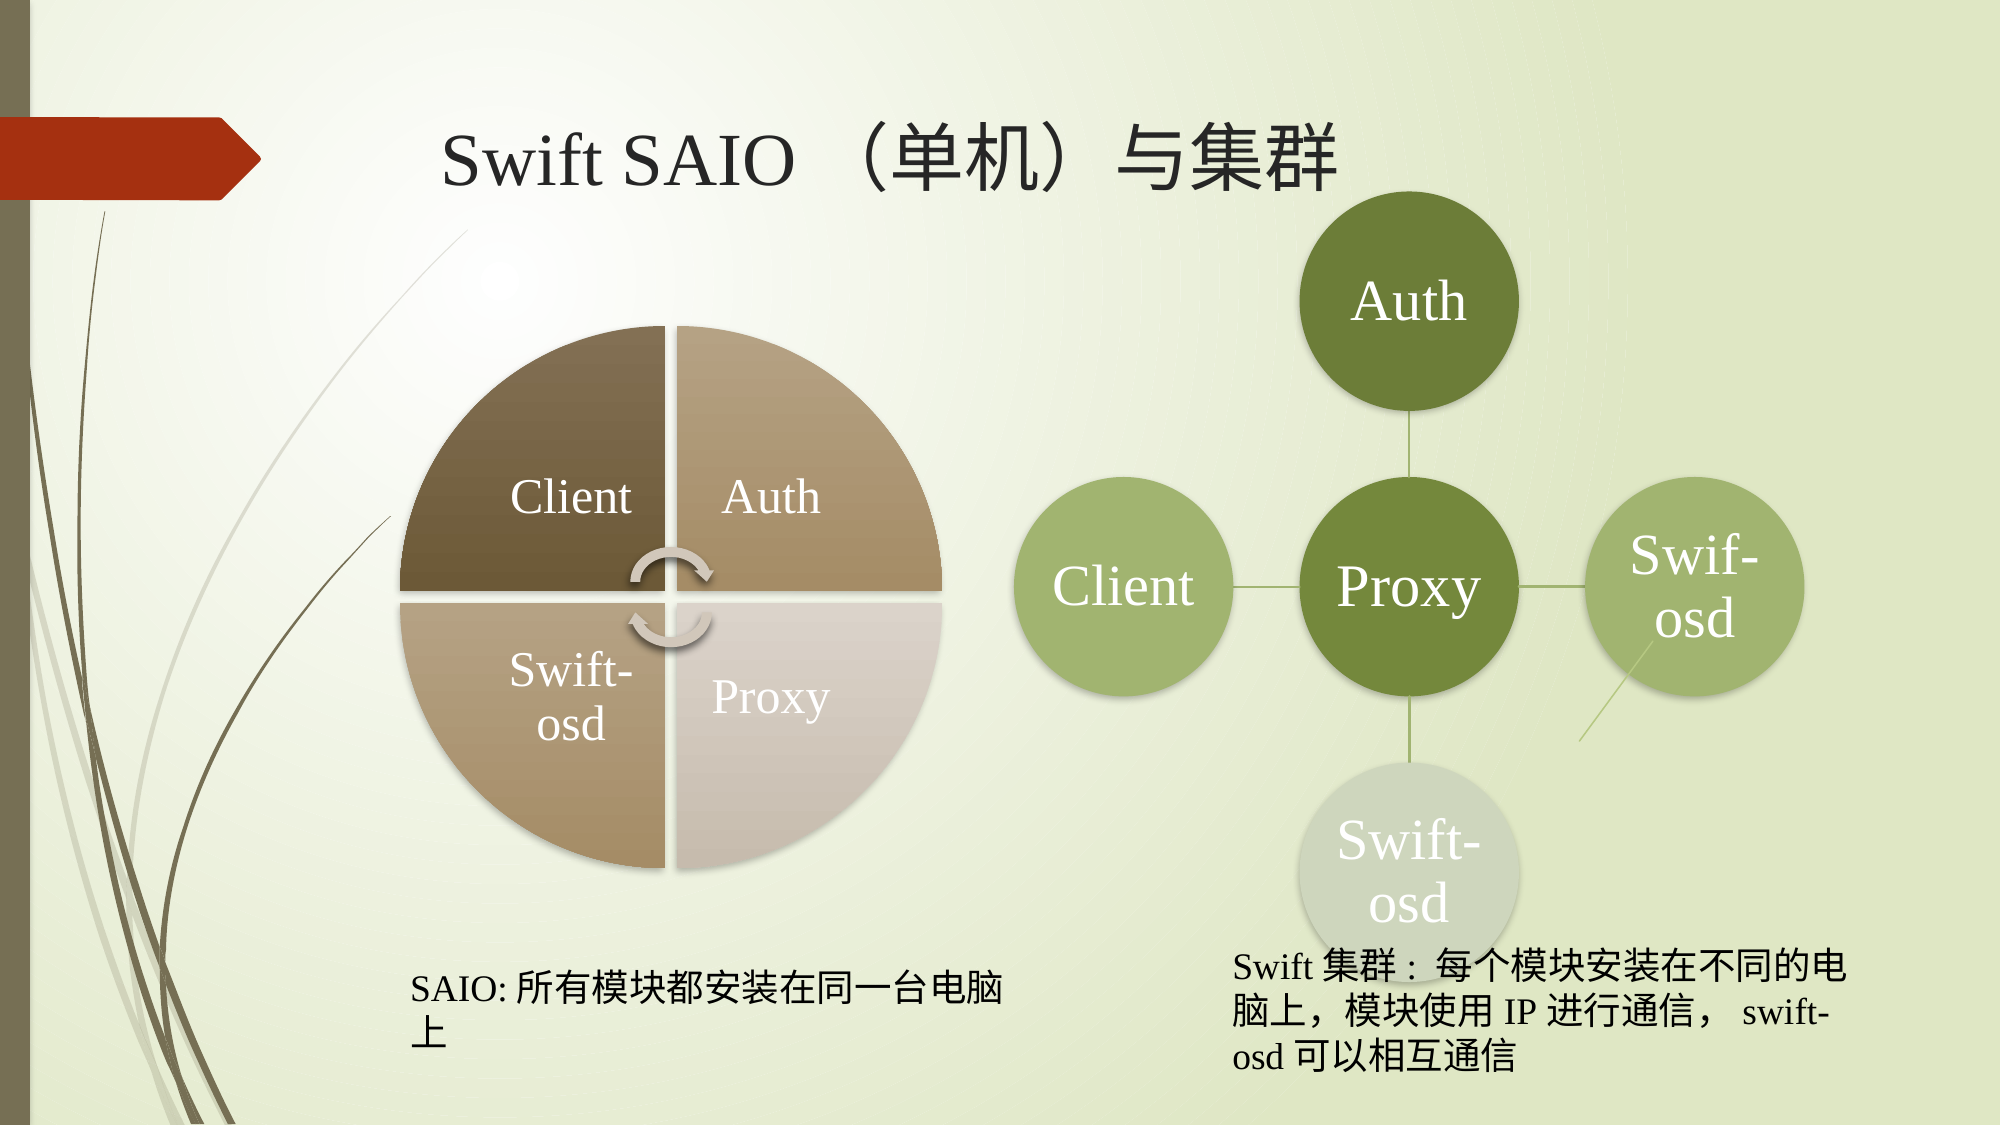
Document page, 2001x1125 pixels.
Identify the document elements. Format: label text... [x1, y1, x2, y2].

text_box SAIO:所有模块都安装在同一台电脑上 [395, 957, 1029, 1062]
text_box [1579, 640, 1654, 742]
title Swift SAIO（单机）与集群 [425, 102, 1888, 290]
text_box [218, 290, 1124, 904]
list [796, 190, 2000, 983]
text_box Swift集群: 每个模块安装在不同的电脑上，模块使用IP进行通信，swift-osd可以相互通信 [1217, 991, 1888, 1085]
